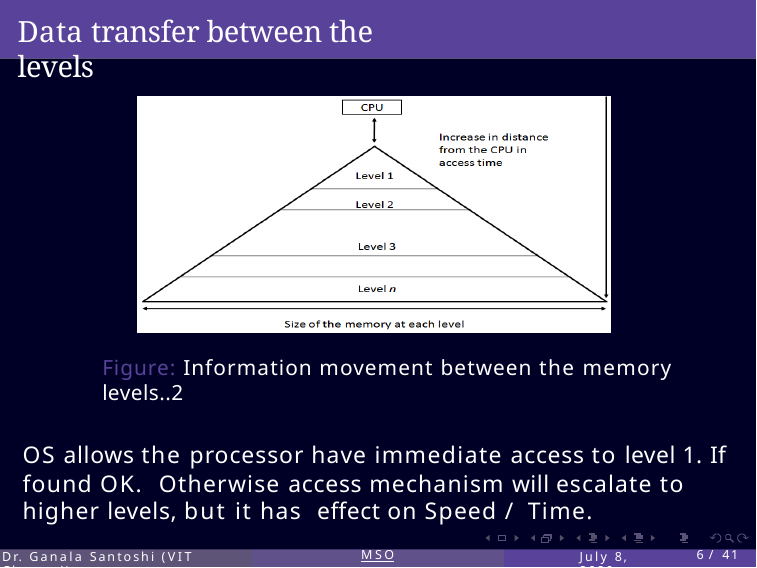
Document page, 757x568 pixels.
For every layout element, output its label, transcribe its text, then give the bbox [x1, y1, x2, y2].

picture [137, 96, 611, 333]
title Data transfer between the levels [15, 10, 433, 108]
text_box Figure: Information movement between the memory levels..2 OS allows the processor have immediate access to level 1. If found OK. Otherwise access mechanism will escalate to higher levels, but it has effect on Speed / Time. [20, 352, 736, 525]
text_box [0, 549, 757, 568]
